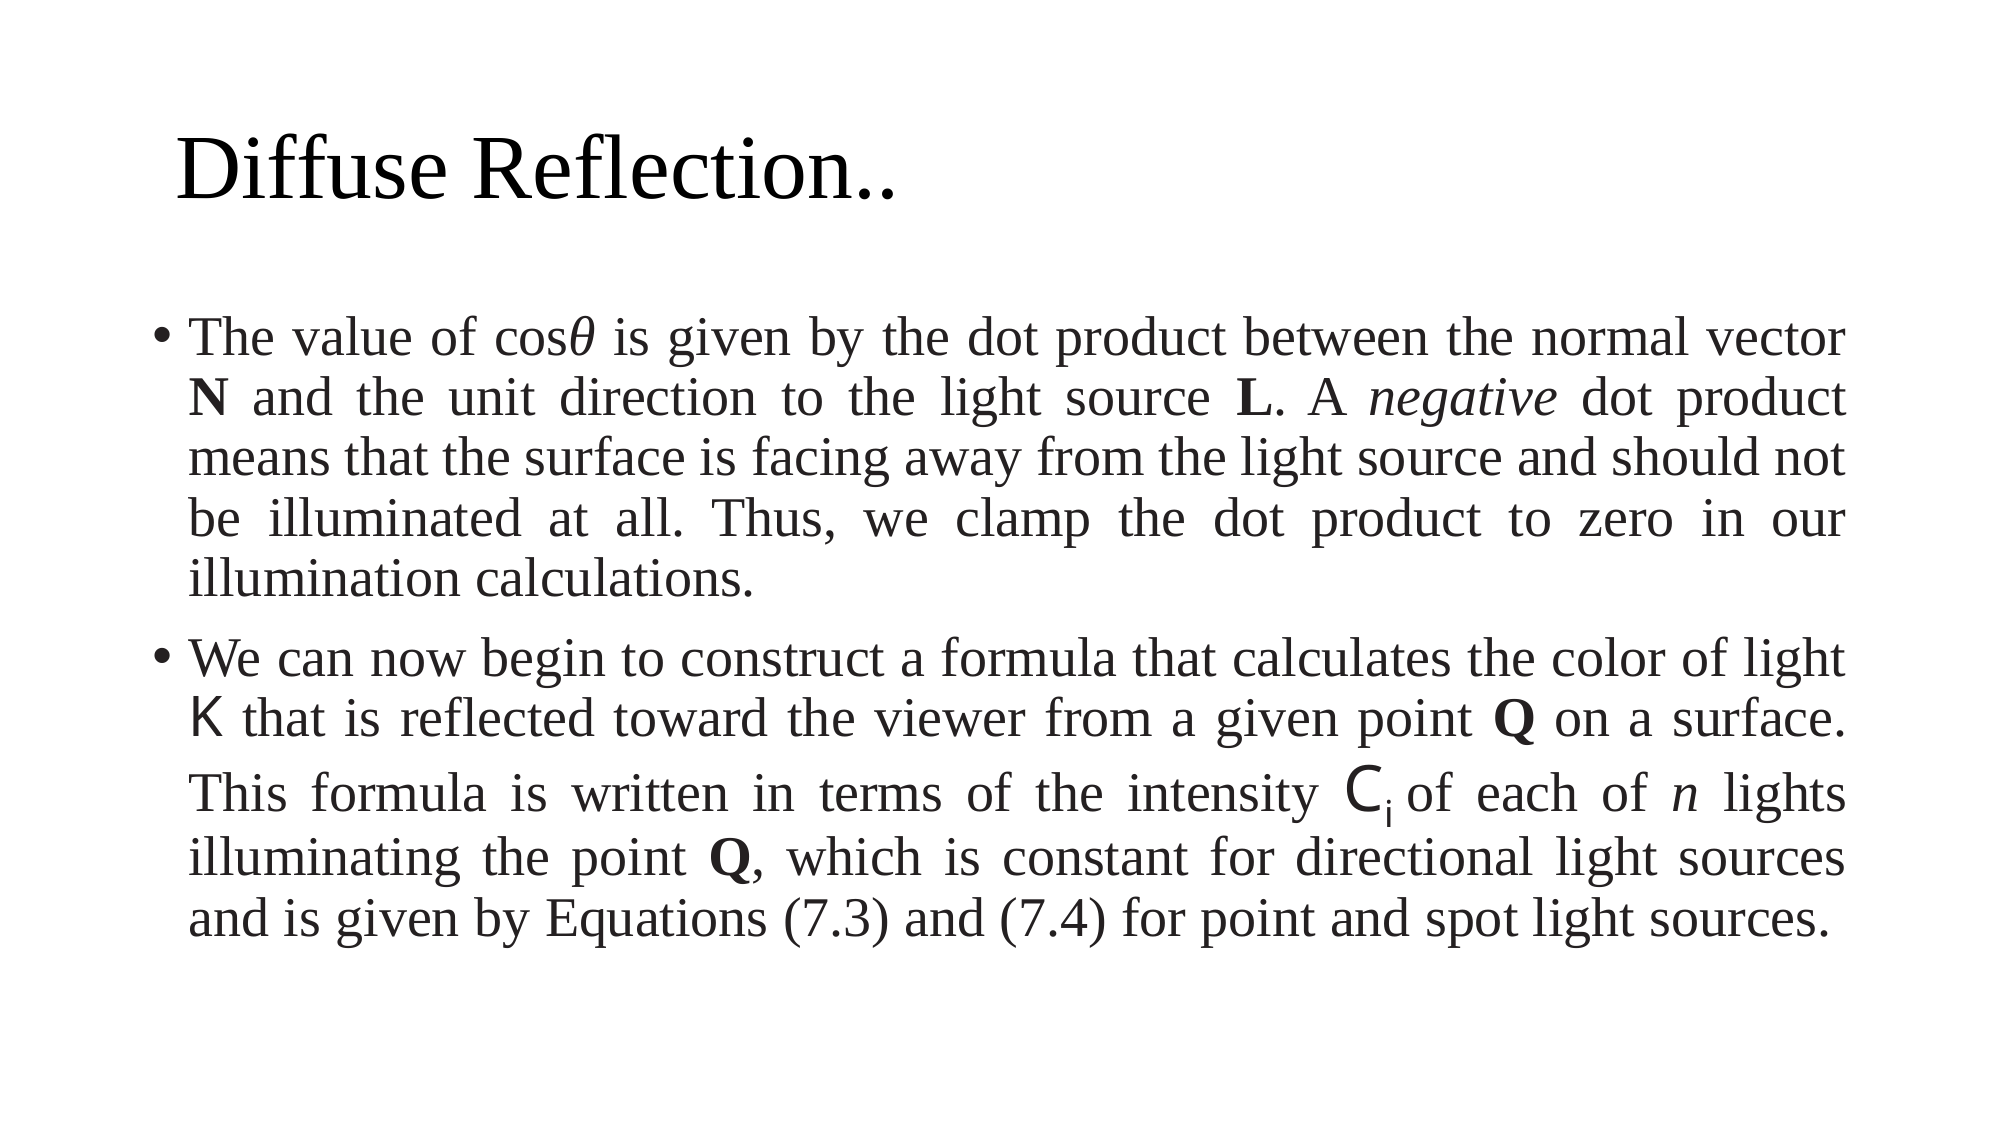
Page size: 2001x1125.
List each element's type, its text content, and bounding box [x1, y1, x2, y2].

list The value of cosθ is given by the dot product between the normal vector N and the unit direction to the light source L. A negative dot product means that the surface is facing away from the light source and should not be illuminated at all. Thus, we clamp the dot product to zero in our illumination calculations. We can now begin to construct a formula that calculates the color of light K that is reflected toward the viewer from a given point Q on a surface. This formula is written in terms of the intensity Ci of each of n lights illuminating the point Q, which is constant for directional light sources and is given by Equations (7.3) and (7.4) for point and spot light sources. [137, 299, 1863, 1014]
title Diffuse Reflection.. [137, 59, 1863, 278]
